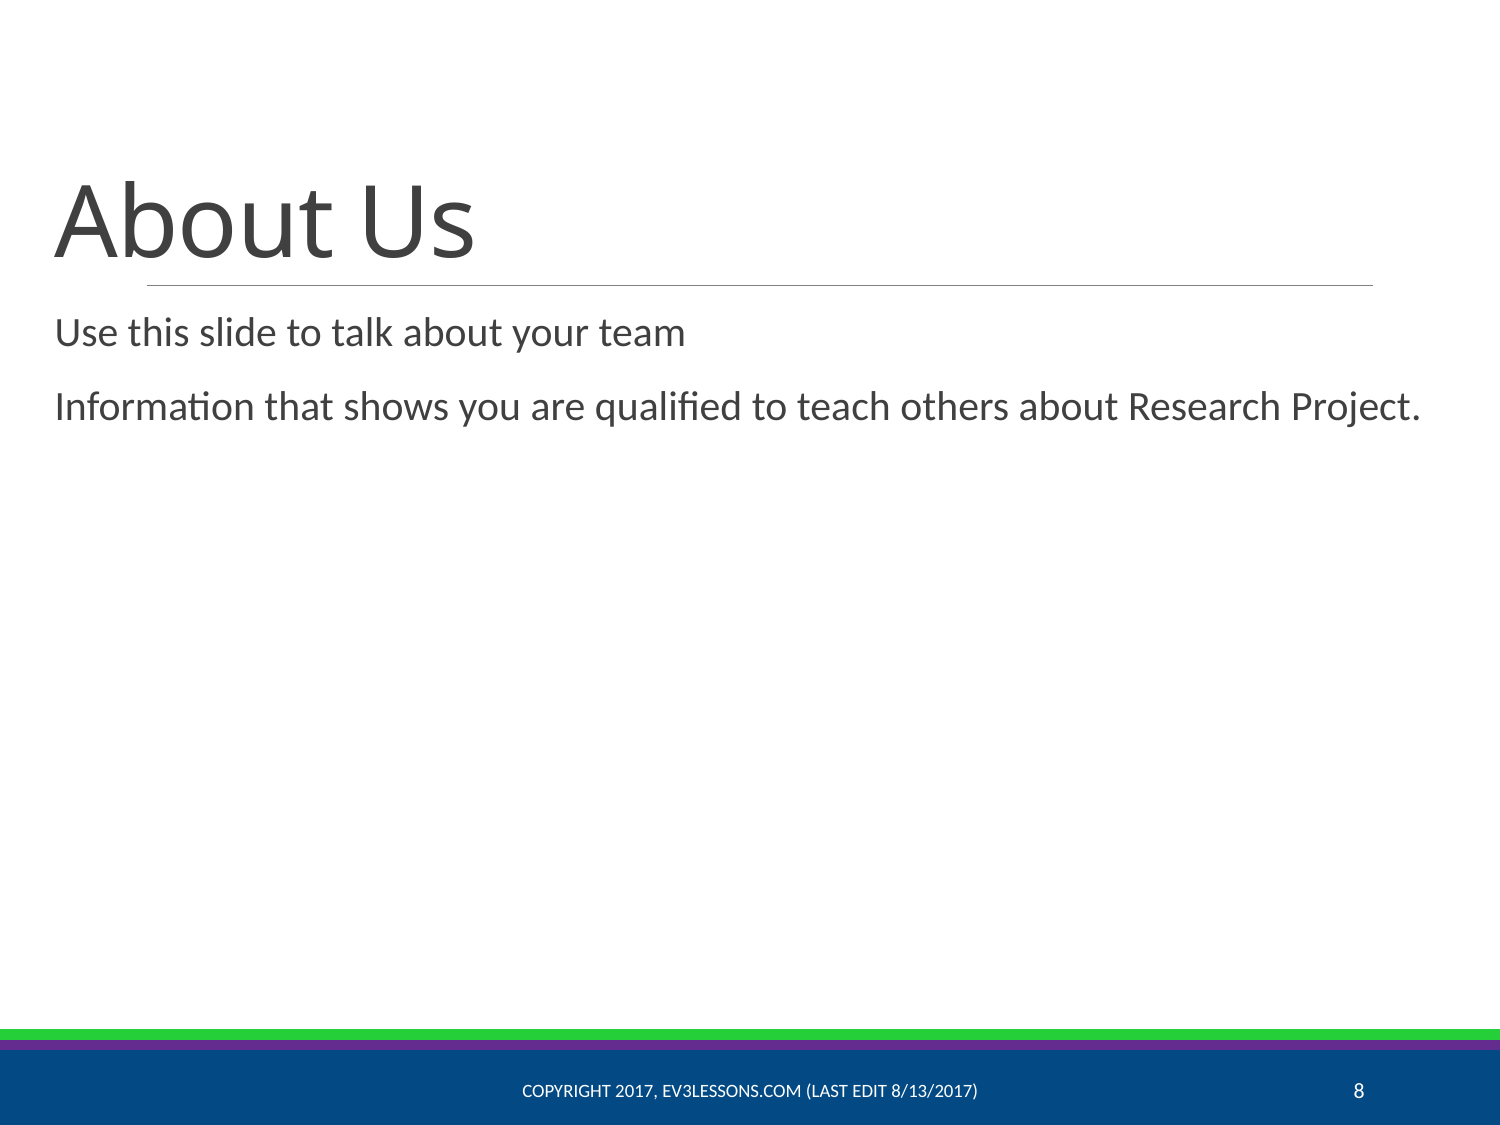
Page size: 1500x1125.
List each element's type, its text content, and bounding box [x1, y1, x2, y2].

title About Us [39, 47, 1464, 285]
slide_number 8 [1218, 1059, 1380, 1120]
footer Copyright 2017, EV3Lessons.com (Last Edit 8/13/2017) [453, 1059, 1047, 1120]
list Use this slide to talk about your team Information that shows you are qualified to teach others about Research Project. [39, 302, 1464, 963]
